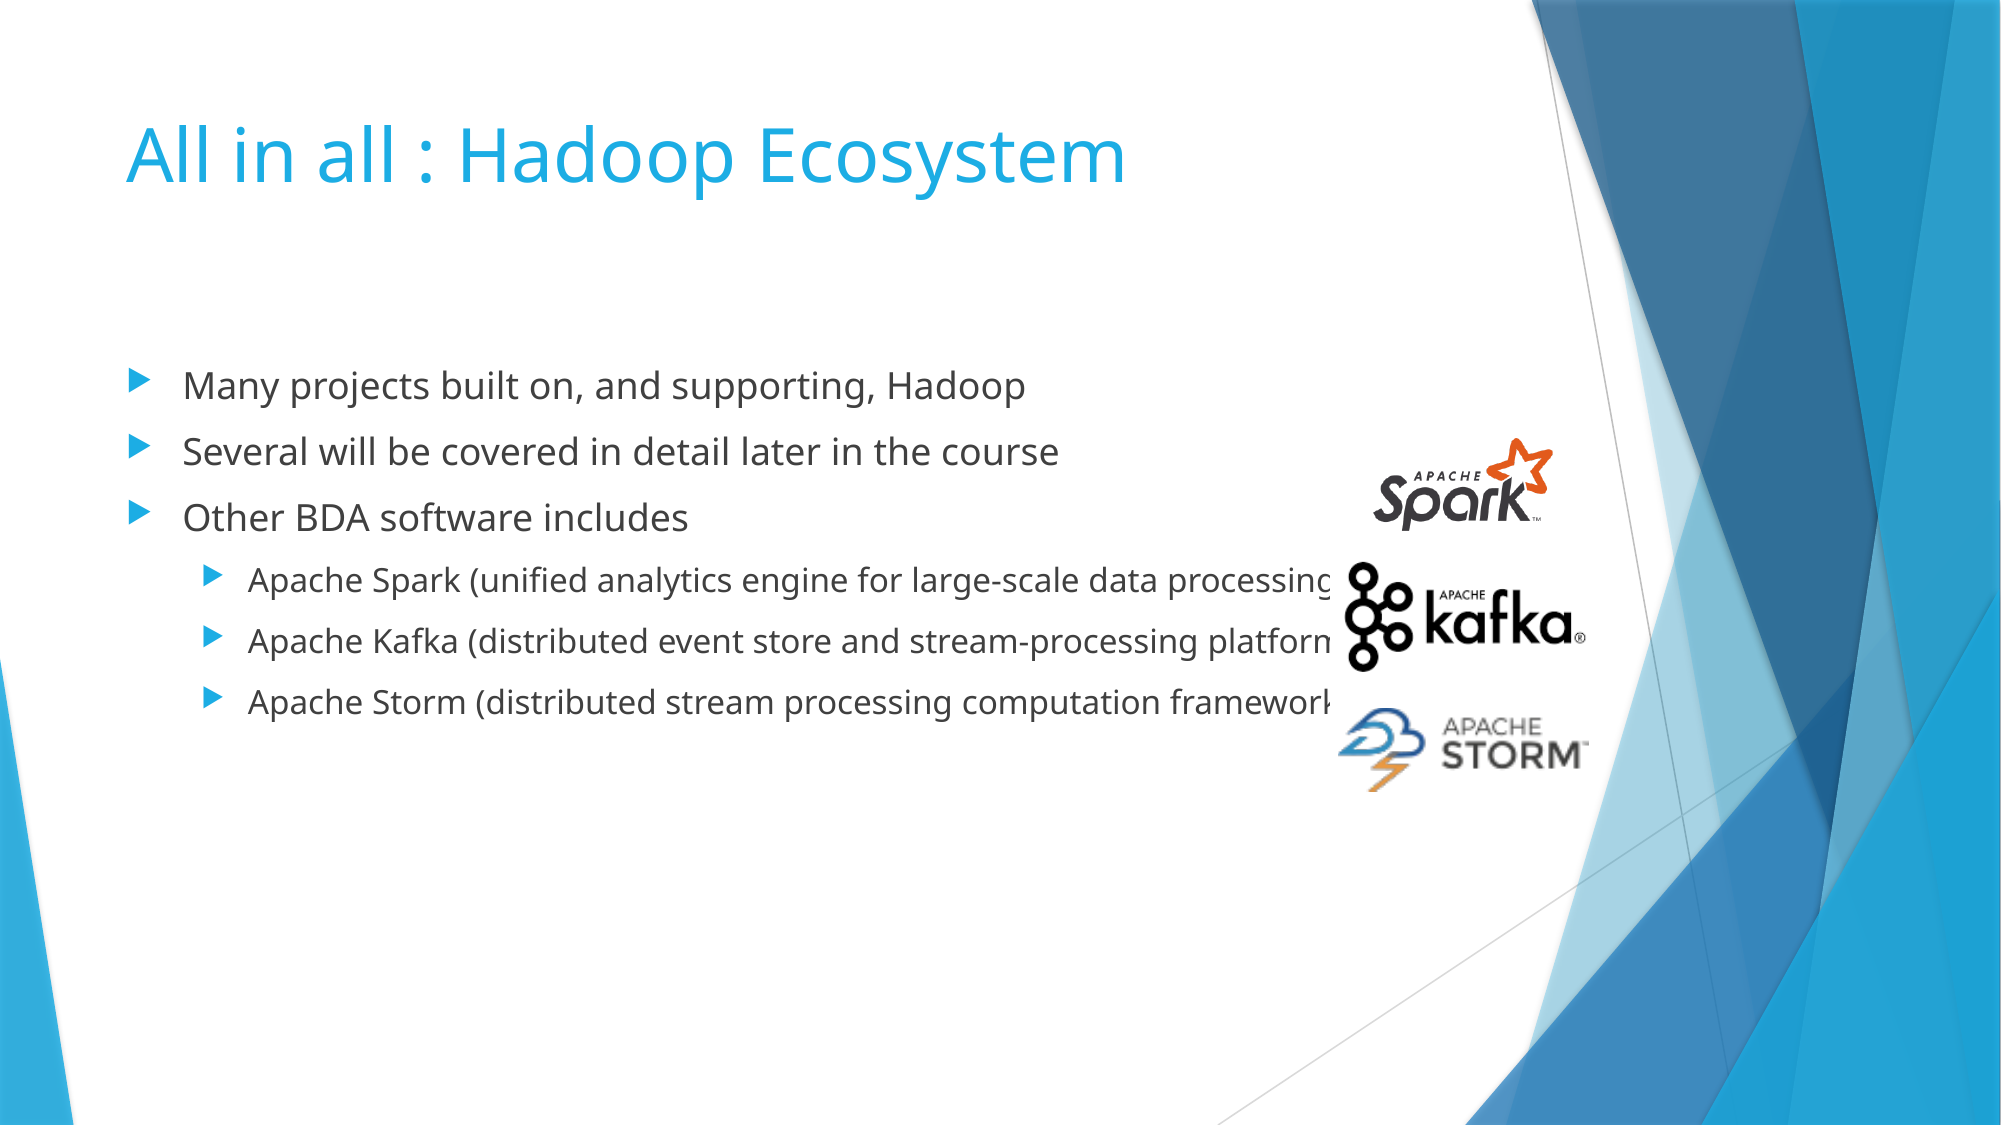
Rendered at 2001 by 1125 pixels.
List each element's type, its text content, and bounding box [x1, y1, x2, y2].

picture [1330, 437, 1597, 792]
title All in all : Hadoop Ecosystem [111, 99, 1522, 317]
list Many projects built on, and supporting, Hadoop Several will be covered in detail later in the course Other BDA software includes Apache Spark (unified analytics engine for large-scale data processing) Apache Kafka (distributed event store and stream-processing platform) Apache Storm (distributed stream processing computation framework) [111, 354, 1522, 992]
